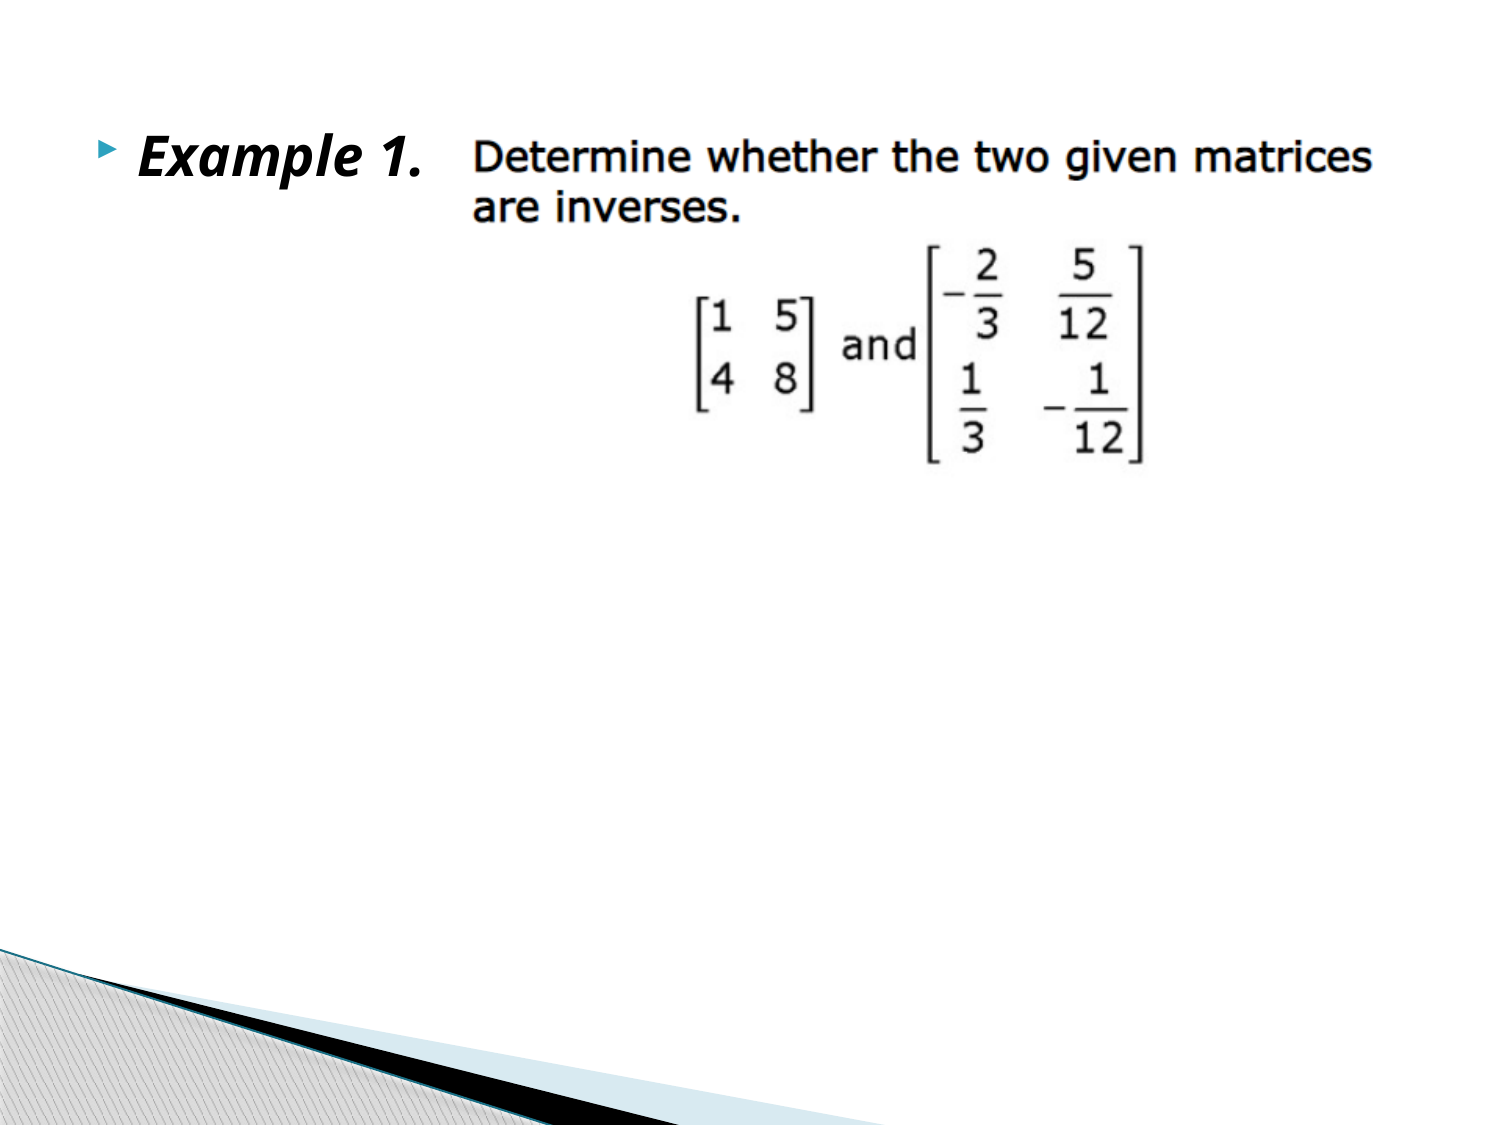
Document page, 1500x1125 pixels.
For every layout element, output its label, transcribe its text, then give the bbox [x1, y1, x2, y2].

picture [462, 112, 1393, 510]
list Example 1. [62, 112, 1413, 855]
